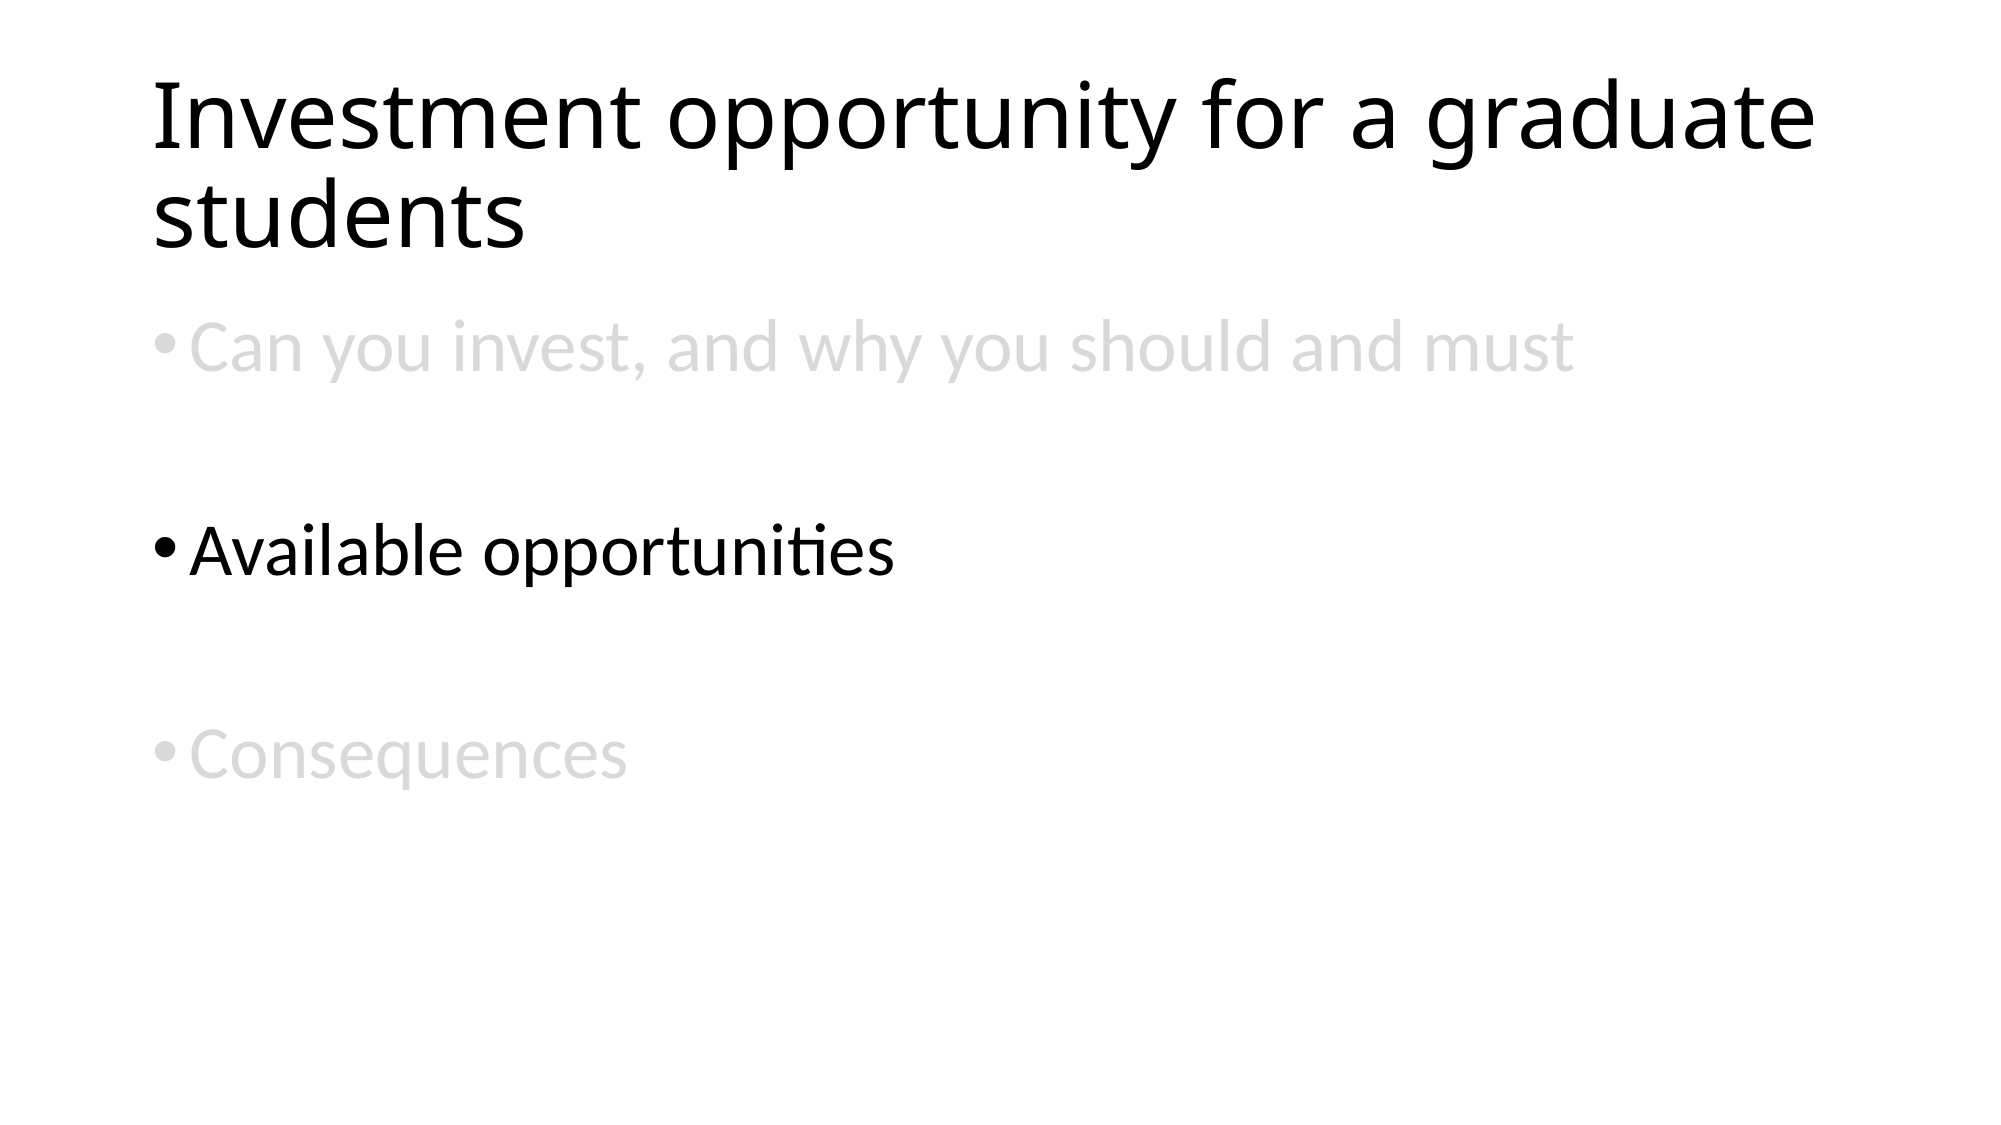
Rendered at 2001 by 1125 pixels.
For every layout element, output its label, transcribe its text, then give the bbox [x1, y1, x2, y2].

list Can you invest, and why you should and must Available opportunities Consequences [137, 299, 1863, 1014]
title Investment opportunity for a graduate students [137, 59, 1863, 278]
